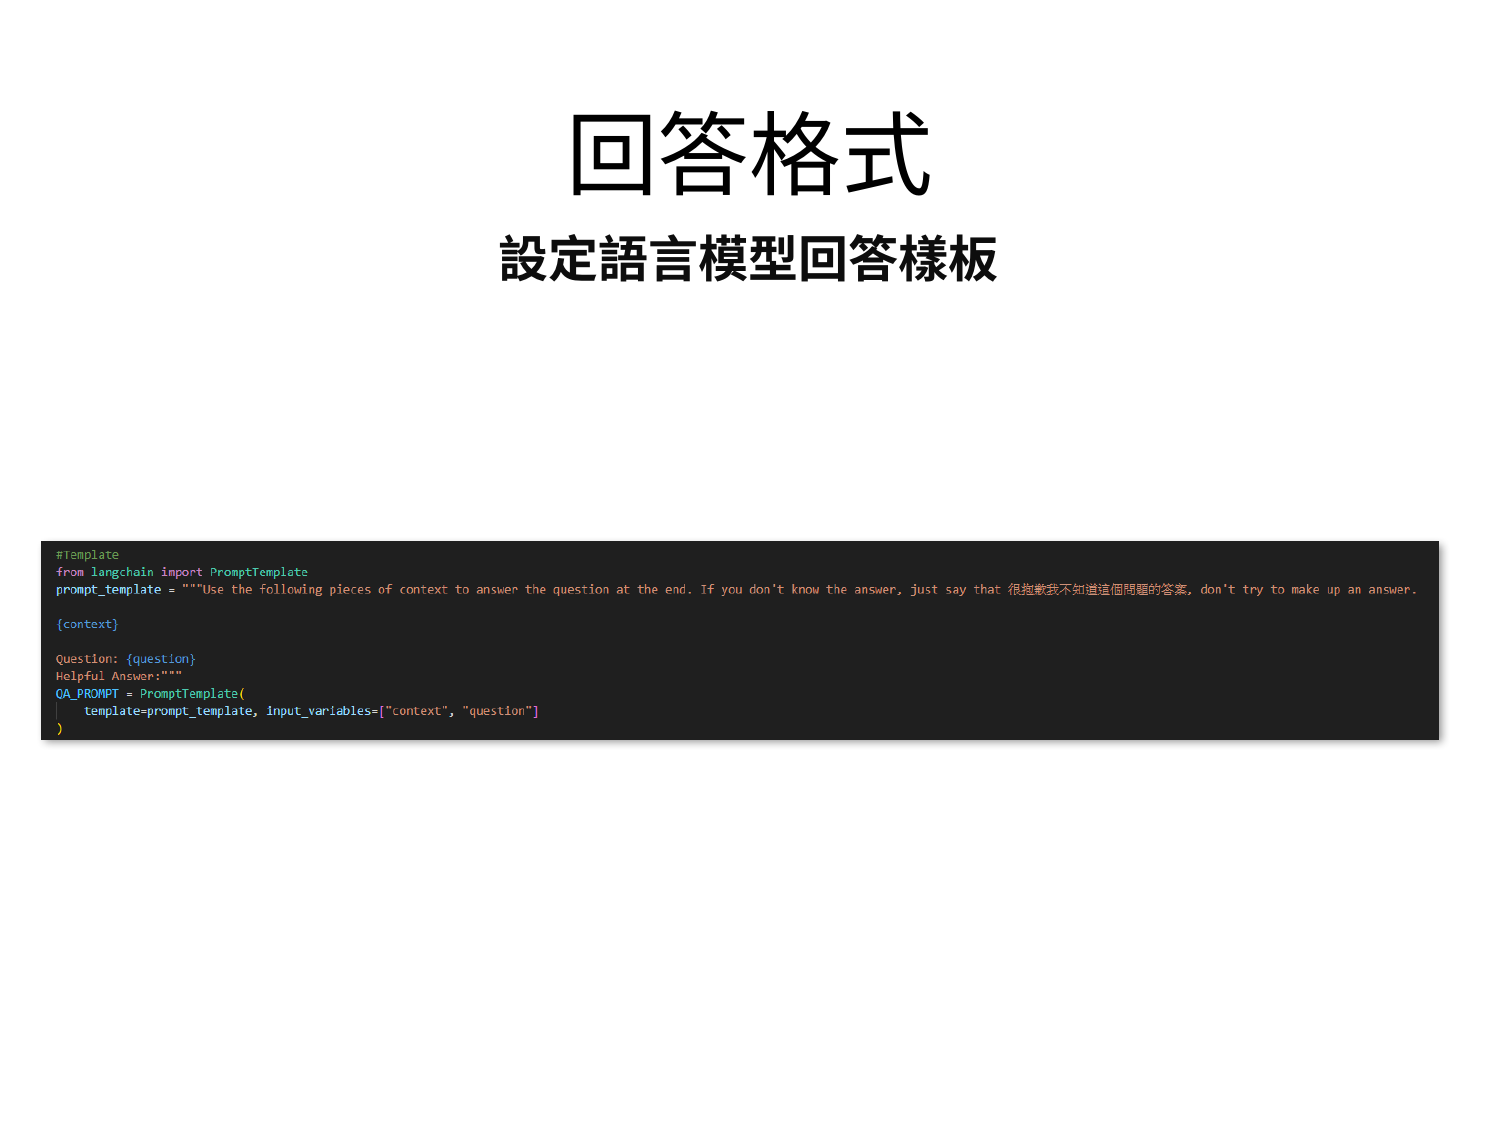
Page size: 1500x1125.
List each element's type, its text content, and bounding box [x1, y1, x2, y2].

picture [40, 541, 1440, 741]
subtitle 設定語言模型回答樣板 [223, 219, 1274, 508]
title 回答格式 [112, 30, 1388, 273]
